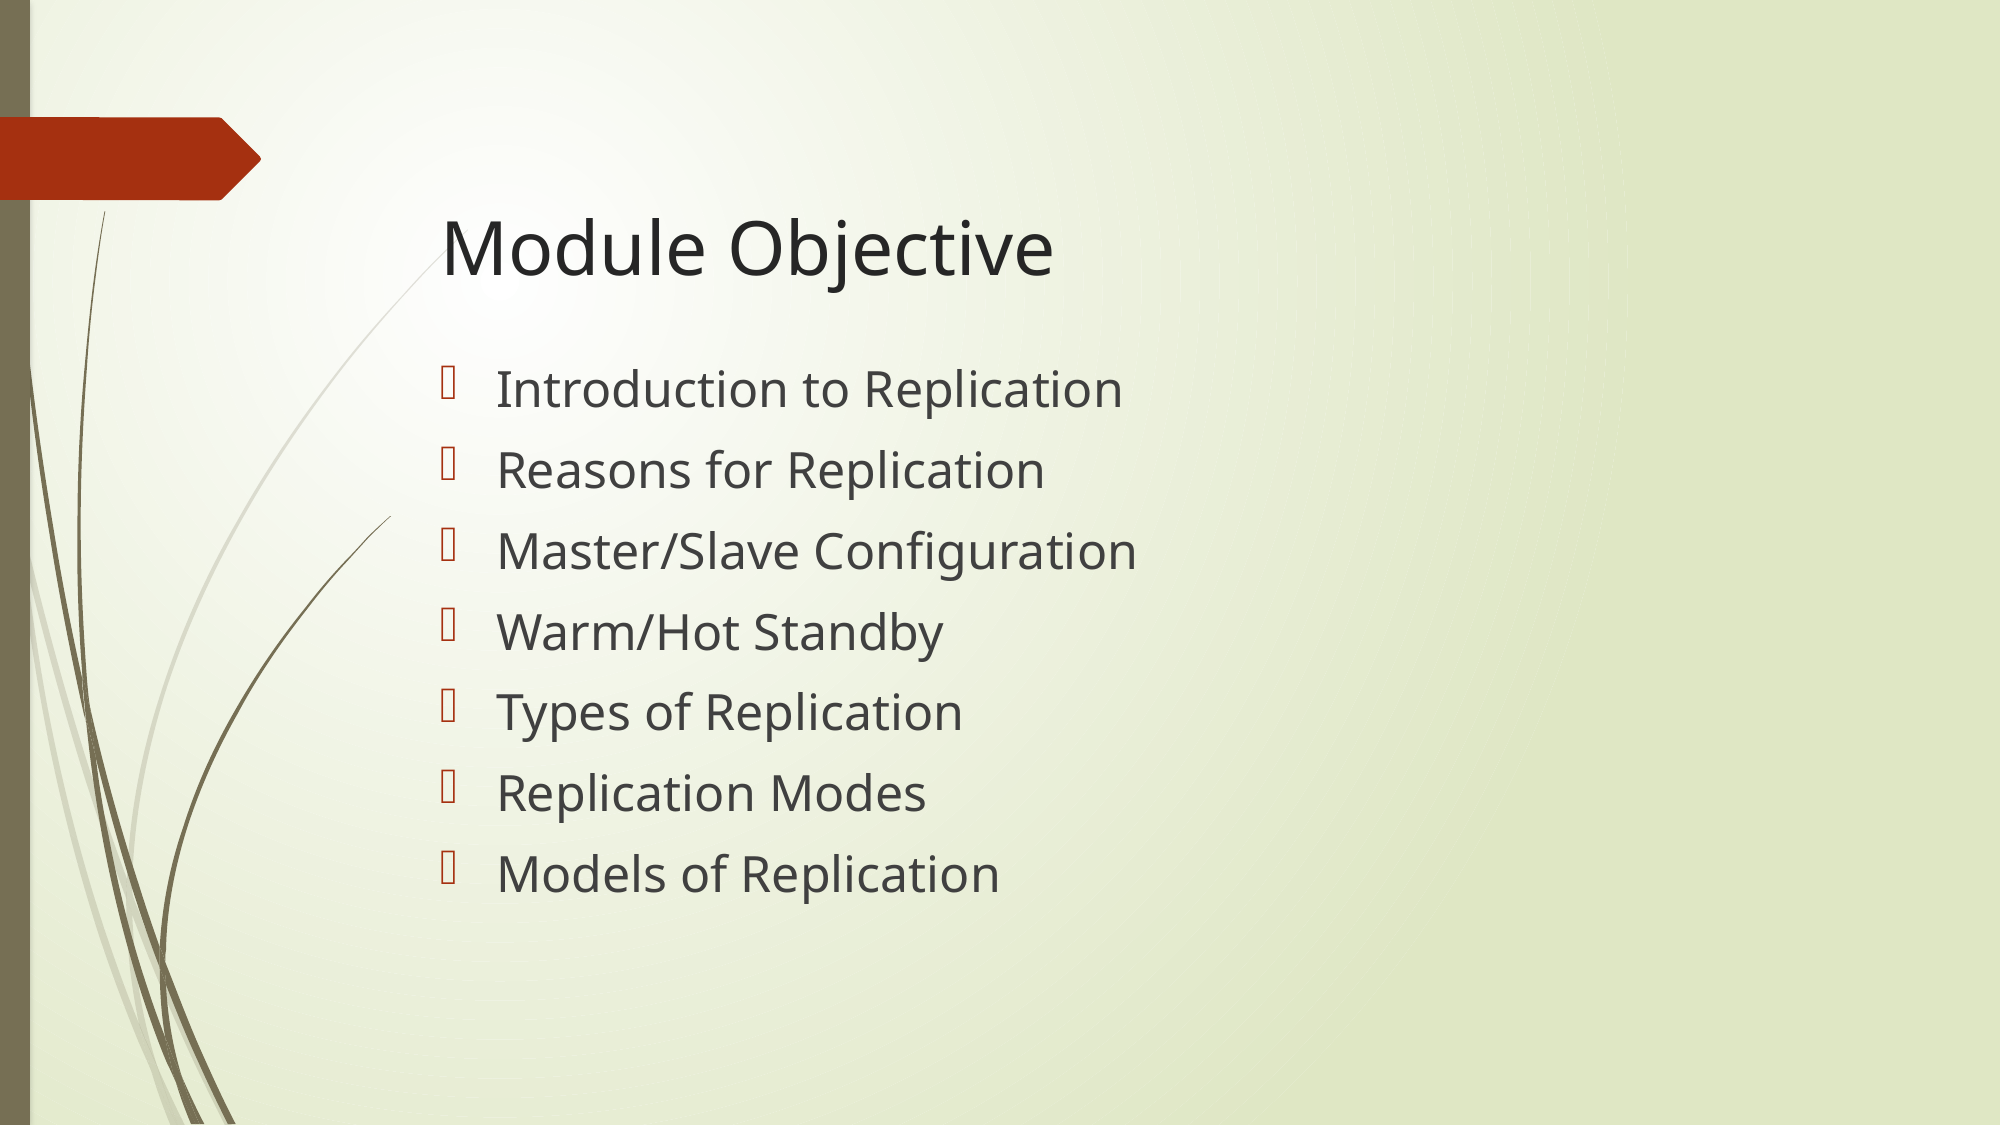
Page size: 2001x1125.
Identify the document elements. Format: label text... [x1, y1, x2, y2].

list Introduction to Replication Reasons for Replication Master/Slave Configuration Warm/Hot Standby Types of Replication Replication Modes Models of Replication [424, 350, 1888, 970]
title Module Objective [425, 102, 1888, 313]
